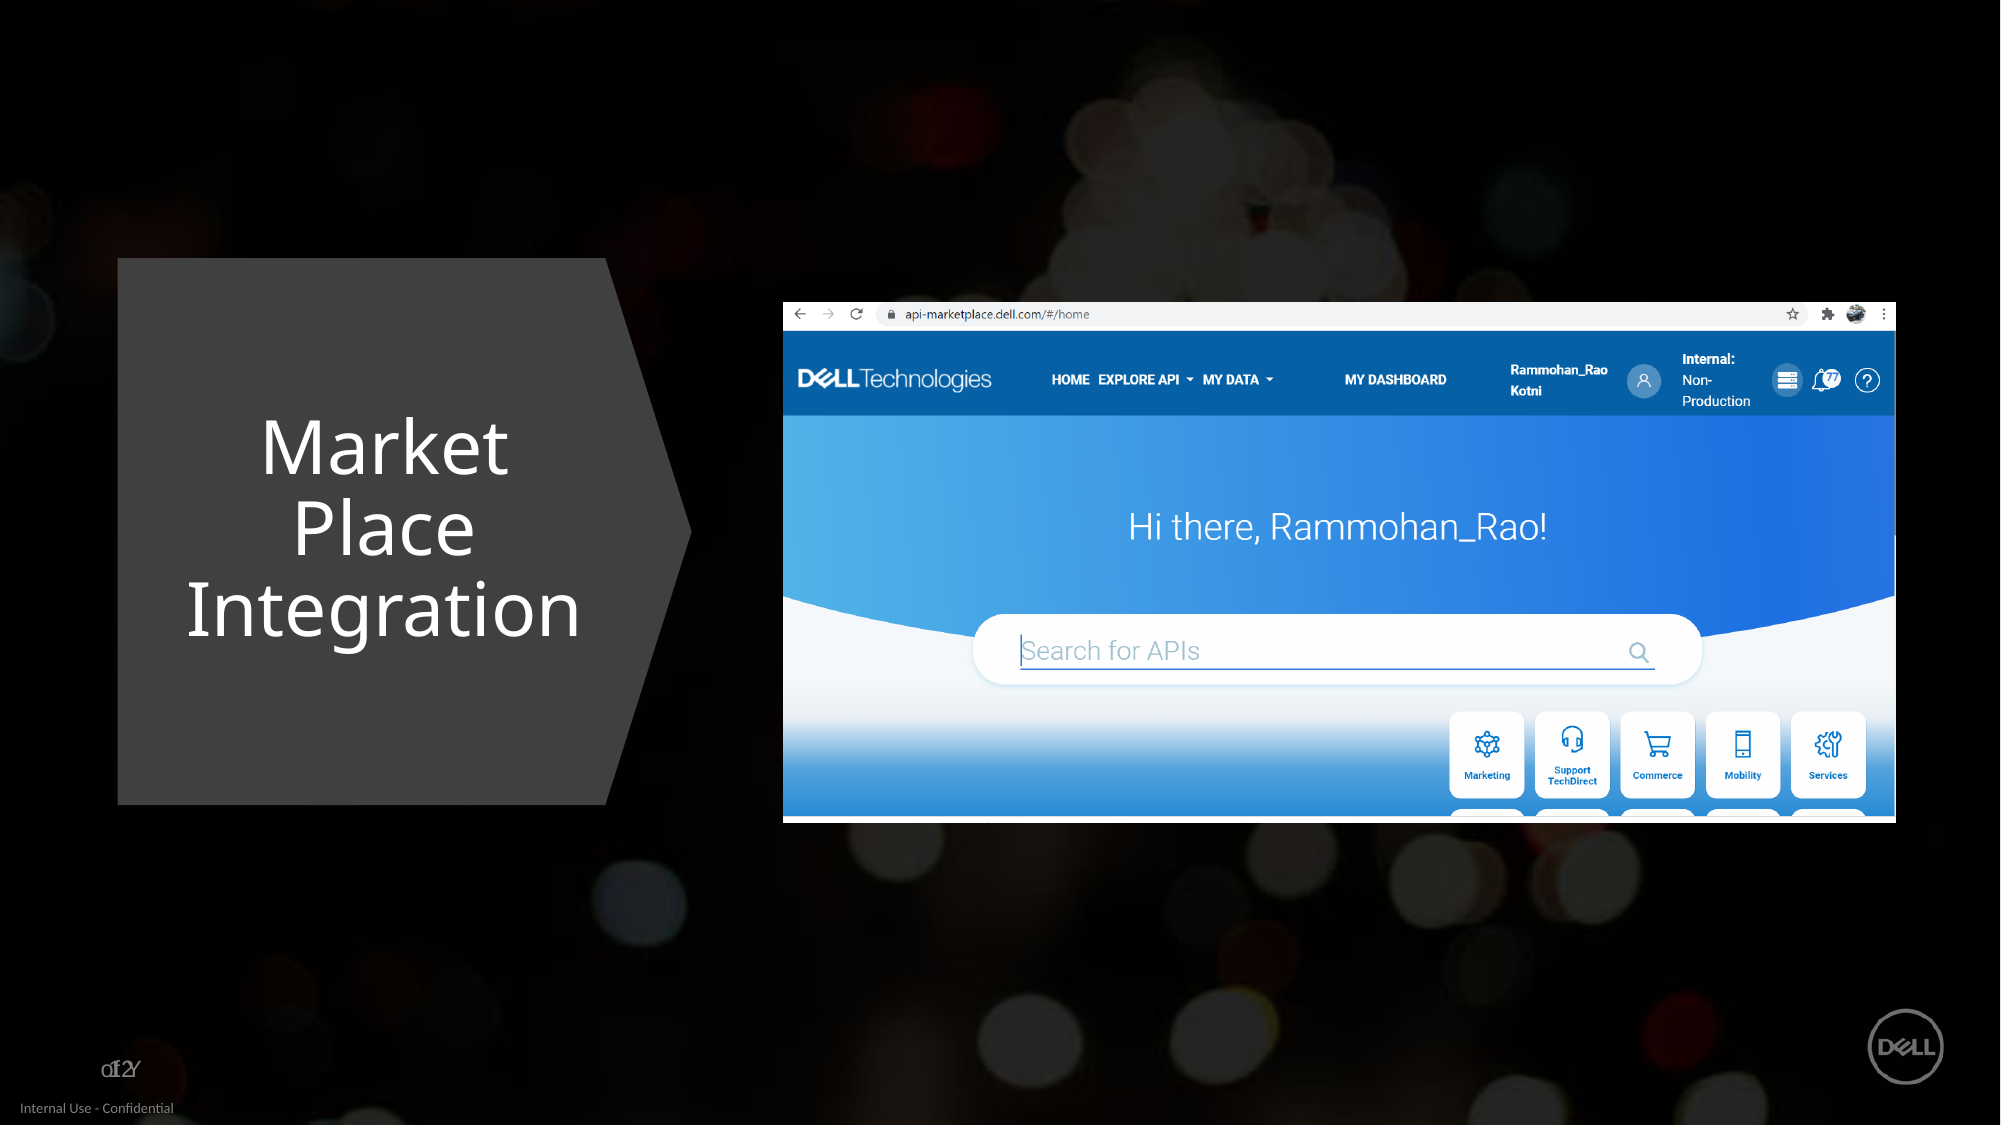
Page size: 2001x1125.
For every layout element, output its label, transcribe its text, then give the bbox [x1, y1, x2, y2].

text_box Market Place Integration [168, 322, 601, 741]
text_box [115, 256, 694, 808]
picture [0, 0, 2001, 1125]
